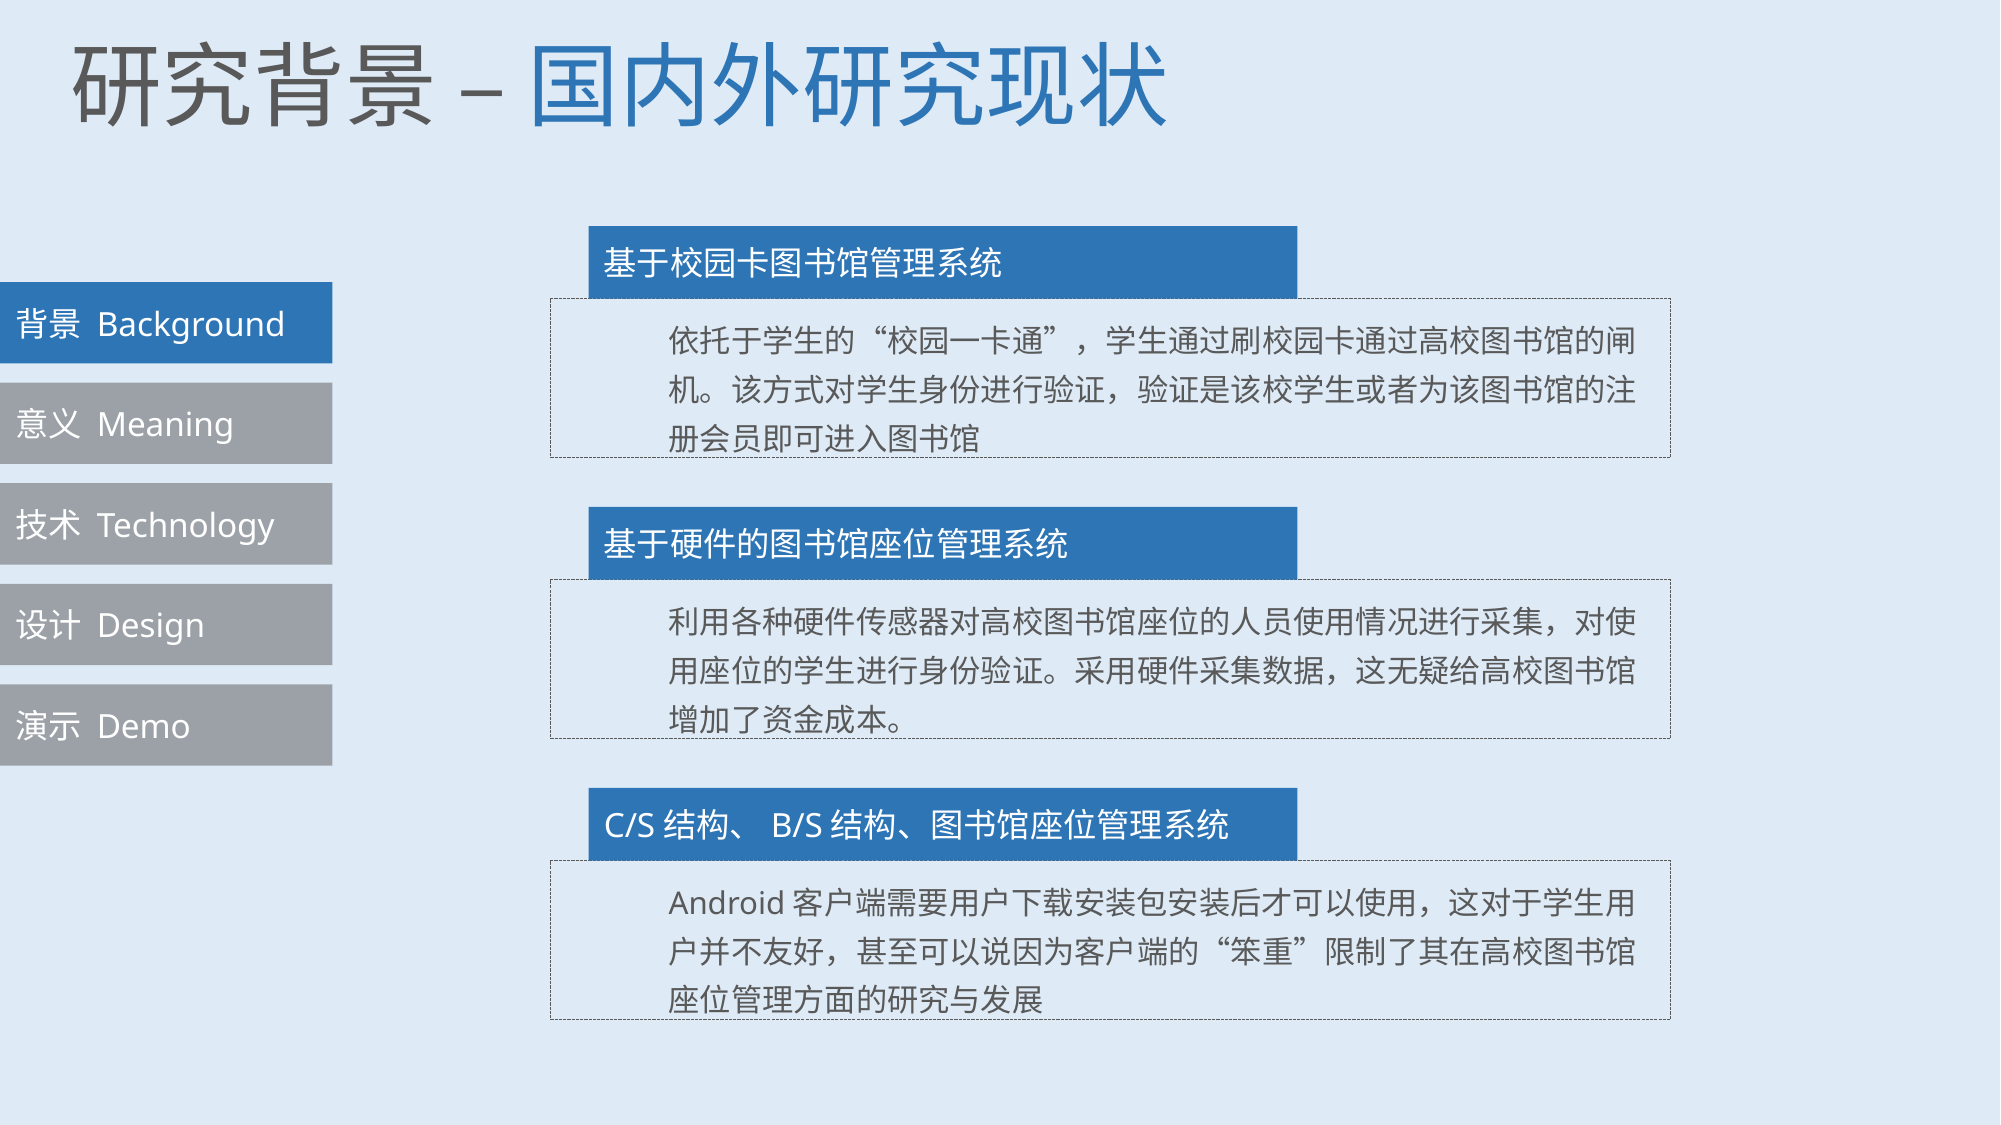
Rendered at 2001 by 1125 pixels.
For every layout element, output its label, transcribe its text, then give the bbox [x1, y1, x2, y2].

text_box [550, 506, 1671, 739]
text_box 意义 Meaning [0, 382, 333, 465]
text_box 演示 Demo [0, 683, 333, 767]
text_box 研究背景 – 国内外研究现状 [55, 32, 1781, 153]
text_box 背景 Background [0, 281, 333, 364]
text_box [550, 225, 1671, 458]
text_box 设计 Design [0, 583, 333, 666]
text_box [550, 787, 1671, 1020]
text_box 技术 Technology [0, 482, 333, 566]
